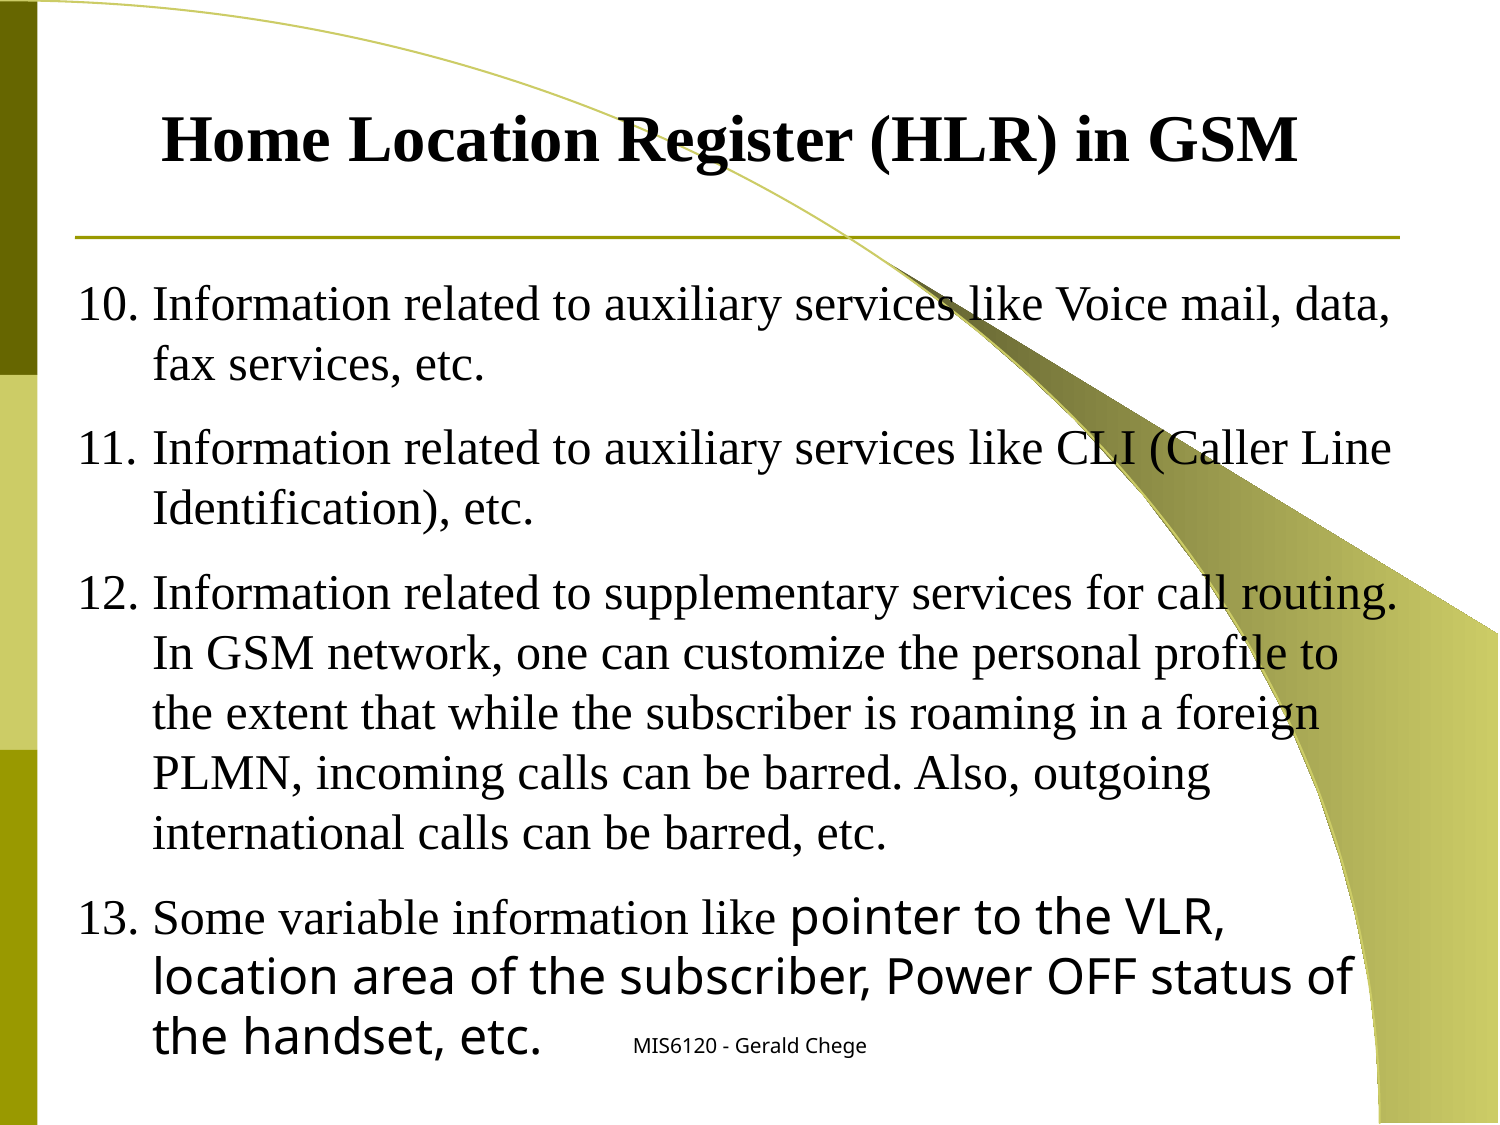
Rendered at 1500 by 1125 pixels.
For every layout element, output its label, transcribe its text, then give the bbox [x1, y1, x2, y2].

text_box Home Location Register (HLR) in GSM [62, 87, 1400, 183]
text_box Information related to auxiliary services like Voice mail, data, fax services, etc. Information related to auxiliary services like CLI (Caller Line Identification), etc. Information related to supplementary services for call routing. In GSM network, one can customize the personal profile to the extent that while the subscriber is roaming in a foreign PLMN, incoming calls can be barred. Also, outgoing international calls can be barred, etc. Some variable information like pointer to the VLR, location area of the subscriber, Power OFF status of the handset, etc. [62, 262, 1425, 1073]
footer MIS6120 - Gerald Chege [512, 1025, 988, 1100]
